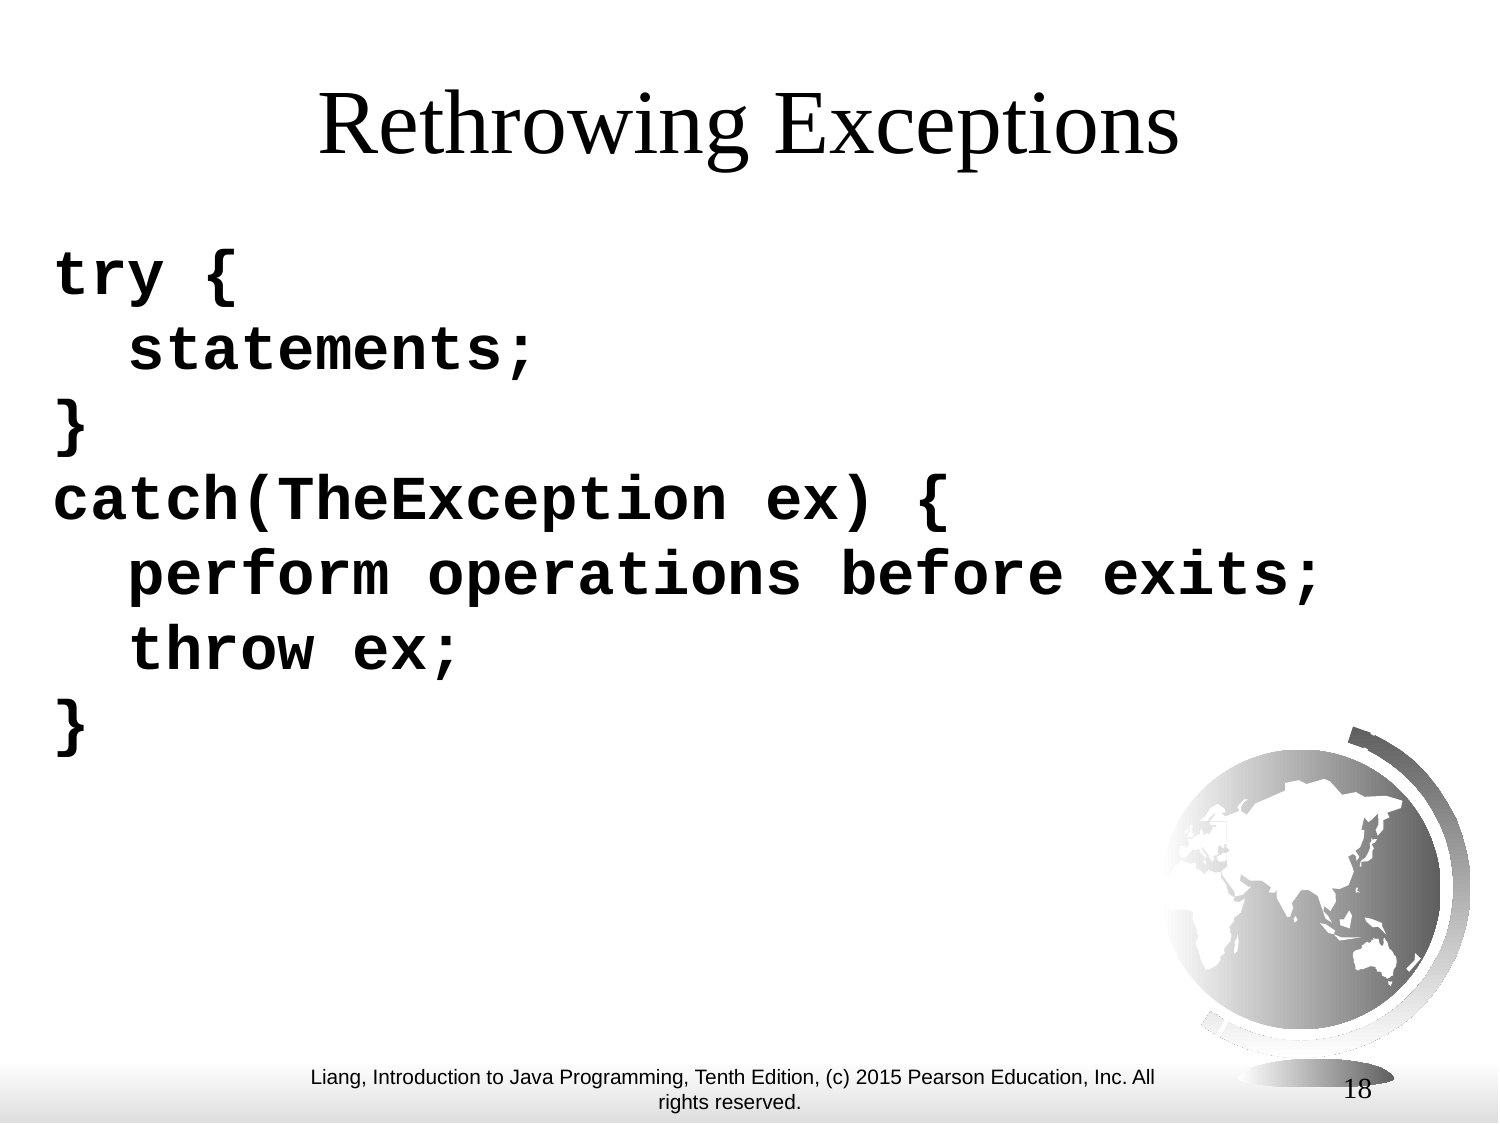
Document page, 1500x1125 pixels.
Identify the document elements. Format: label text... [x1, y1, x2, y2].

title Rethrowing Exceptions [112, 0, 1388, 224]
slide_number 18 [1074, 1049, 1388, 1125]
list try { statements; } catch(TheException ex) { perform operations before exits; throw ex; } [37, 224, 1425, 838]
